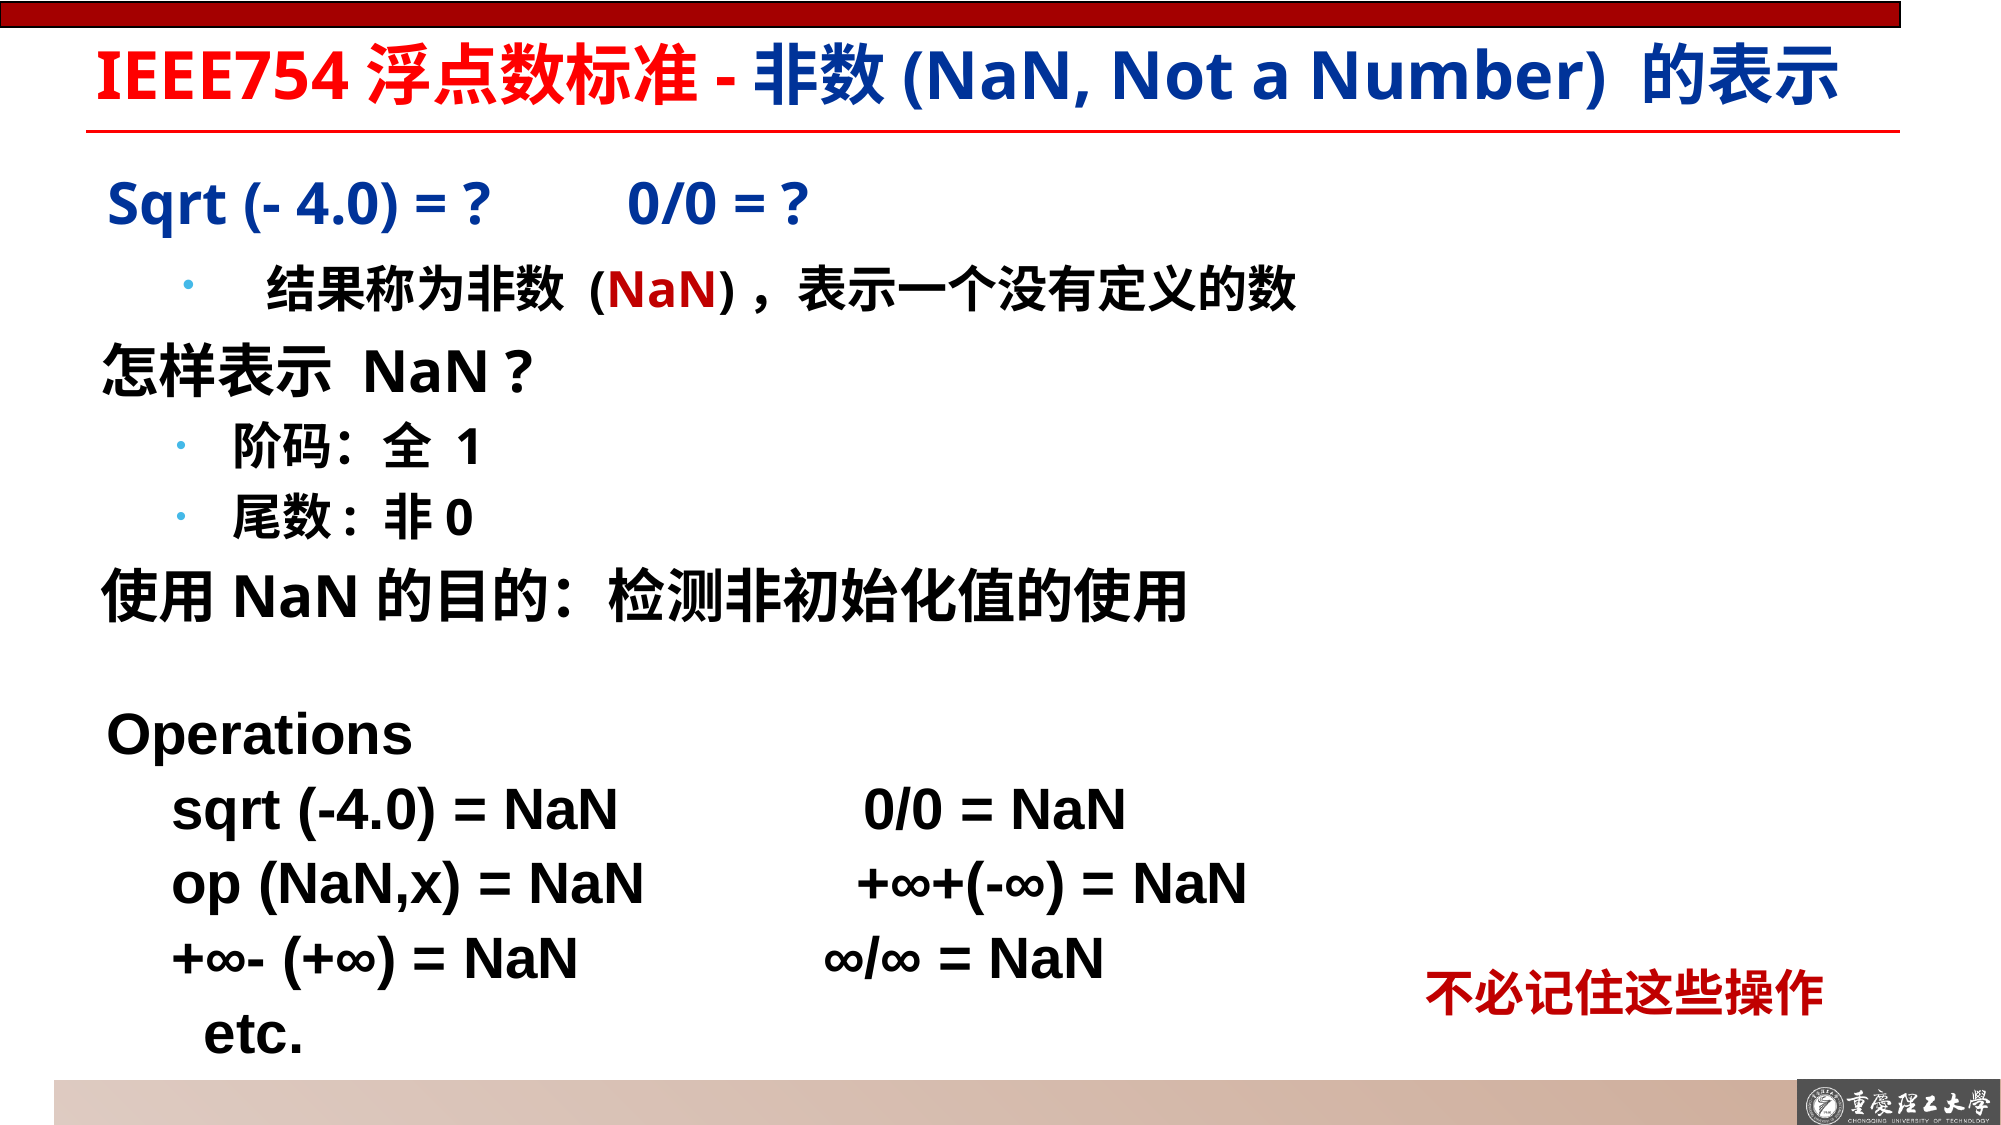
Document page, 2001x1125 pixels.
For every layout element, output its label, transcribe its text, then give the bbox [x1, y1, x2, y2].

list Sqrt (- 4.0) = ? 0/0 = ? 结果称为非数 (NaN)，表示一个没有定义的数 [97, 162, 1889, 499]
text_box 不必记住这些操作 [1334, 954, 1840, 1030]
picture [1797, 1079, 2000, 1125]
text_box Operations sqrt (-4.0) = NaN 0/0 = NaN op (NaN,x) = NaN +∞+(-∞) = NaN +∞- (+∞) = NaN ∞/∞ = NaN etc. [91, 696, 1550, 1074]
title IEEE754浮点数标准-非数(NaN, Not a Number) 的表示 [86, 39, 1889, 119]
text_box 怎样表示 NaN ? 阶码：全 1 尾数: 非0 使用NaN的目的：检测非初始化值的使用 [86, 319, 1469, 719]
